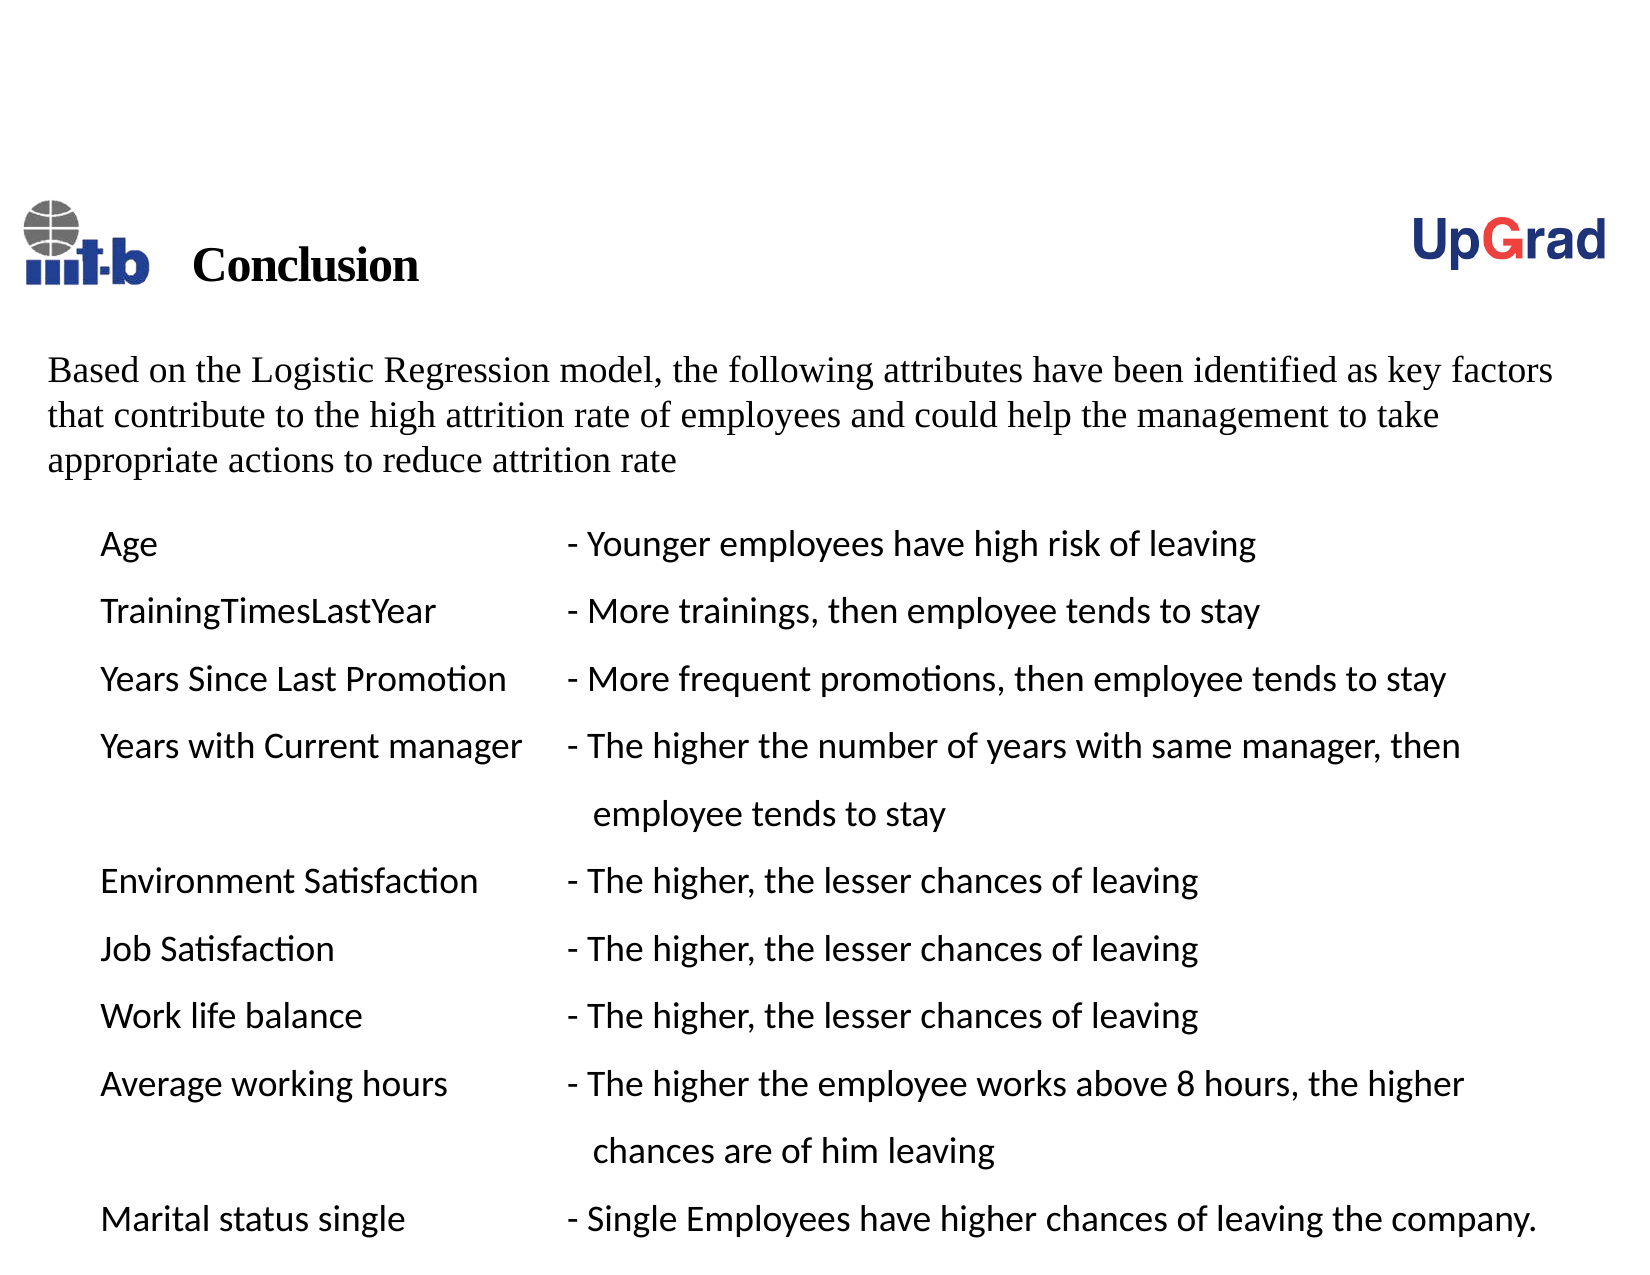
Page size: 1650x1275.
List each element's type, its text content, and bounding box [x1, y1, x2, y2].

picture [1414, 217, 1605, 270]
text_box Age - Younger employees have high risk of leaving TrainingTimesLastYear - More trainings, then employee tends to stay Years Since Last Promotion - More frequent promotions, then employee tends to stay Years with Current manager - The higher the number of years with same manager, then employee tends to stay Environment Satisfaction - The higher, the lesser chances of leaving Job Satisfaction - The higher, the lesser chances of leaving Work life balance - The higher, the lesser chances of leaving Average working hours - The higher the employee works above 8 hours, the higher chances are of him leaving Marital status single - Single Employees have higher chances of leaving the company. [85, 488, 1599, 1247]
text_box [16, 197, 152, 286]
text_box Conclusion [174, 223, 1013, 299]
text_box Based on the Logistic Regression model, the following attributes have been identified as key factors that contribute to the high attrition rate of employees and could help the management to take appropriate actions to reduce attrition rate [32, 337, 1580, 488]
